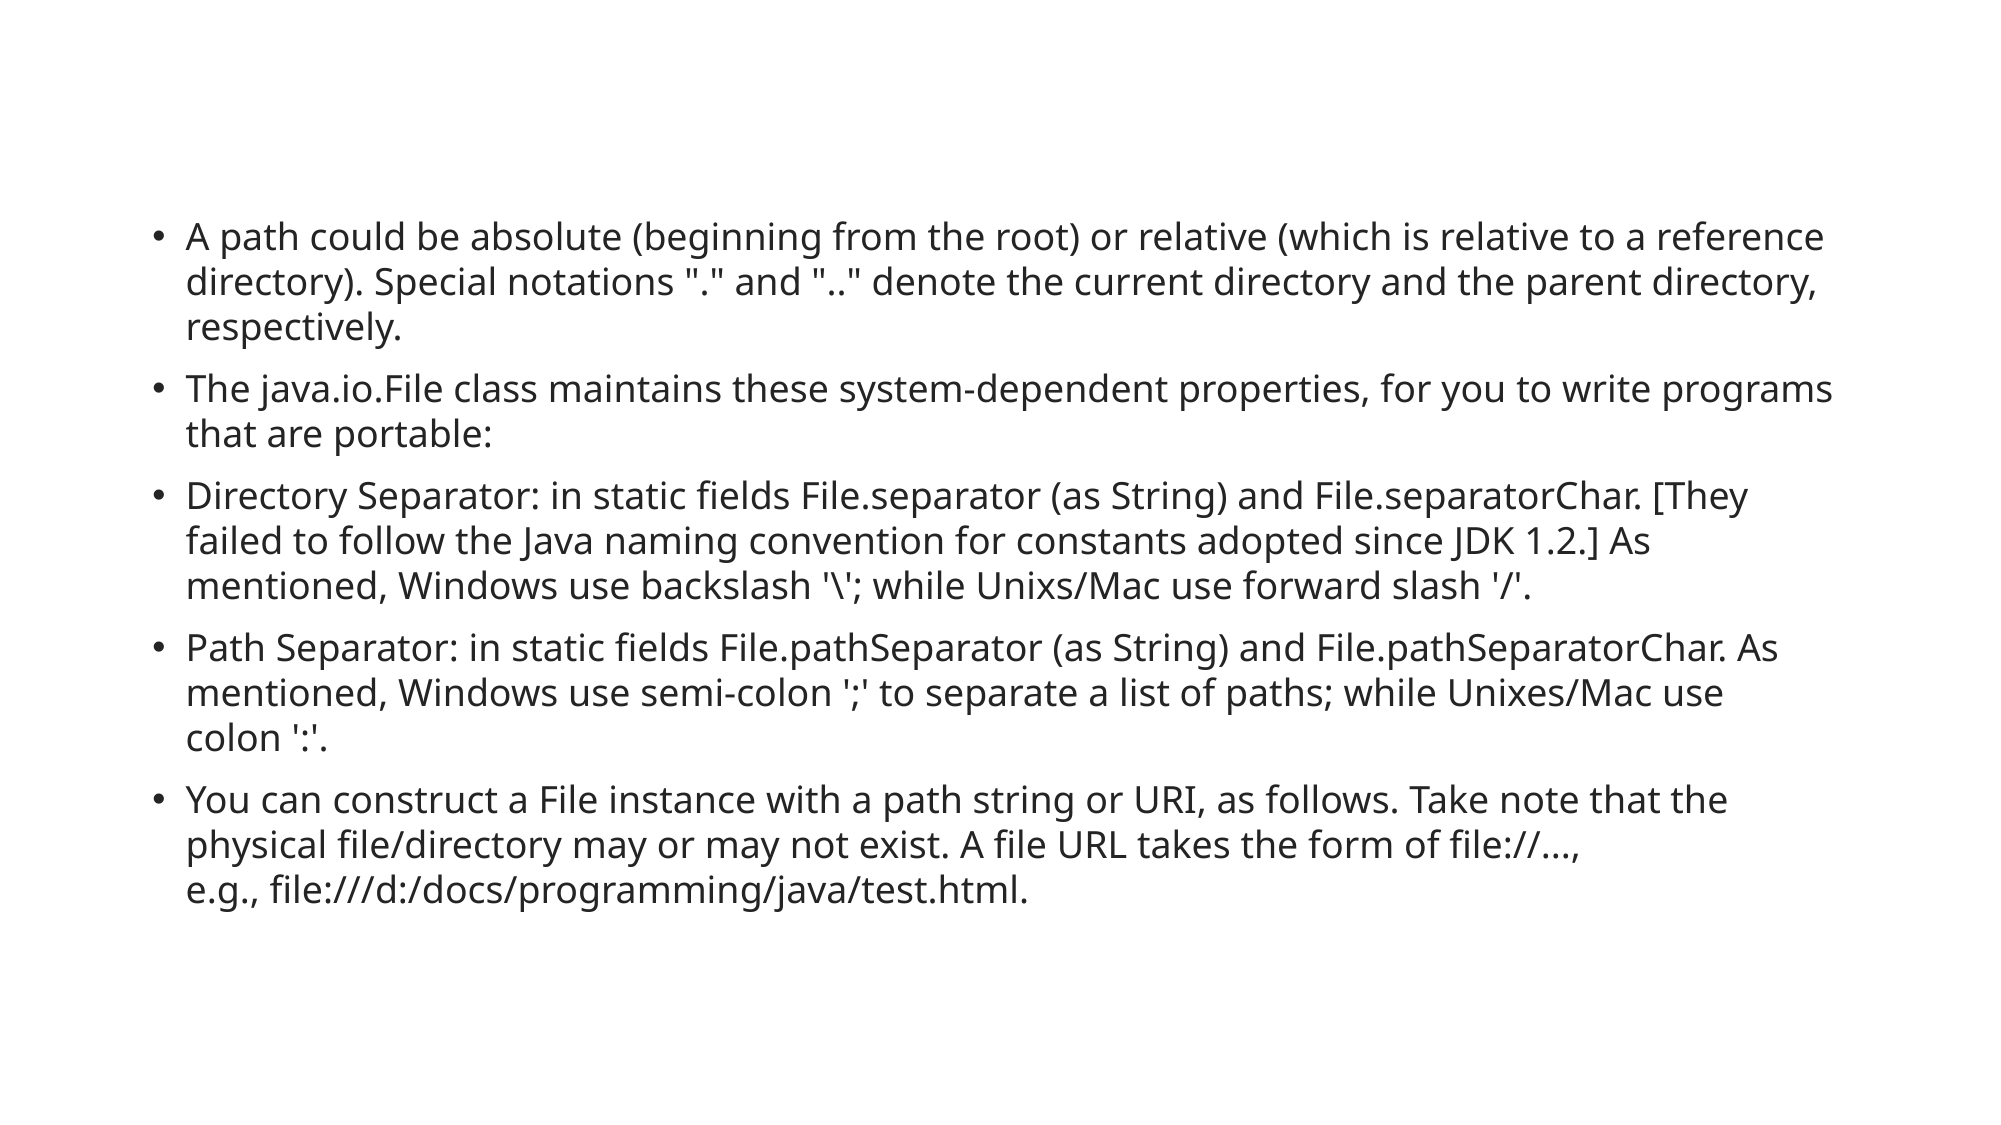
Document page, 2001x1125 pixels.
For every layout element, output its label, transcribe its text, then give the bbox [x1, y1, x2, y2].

list A path could be absolute (beginning from the root) or relative (which is relative to a reference directory). Special notations "." and ".." denote the current directory and the parent directory, respectively. The java.io.File class maintains these system-dependent properties, for you to write programs that are portable: Directory Separator: in static fields File.separator (as String) and File.separatorChar. [They failed to follow the Java naming convention for constants adopted since JDK 1.2.] As mentioned, Windows use backslash '\'; while Unixs/Mac use forward slash '/'. Path Separator: in static fields File.pathSeparator (as String) and File.pathSeparatorChar. As mentioned, Windows use semi-colon ';' to separate a list of paths; while Unixes/Mac use colon ':'. You can construct a File instance with a path string or URI, as follows. Take note that the physical file/directory may or may not exist. A file URL takes the form of file://..., e.g., file:///d:/docs/programming/java/test.html. [137, 205, 1863, 920]
